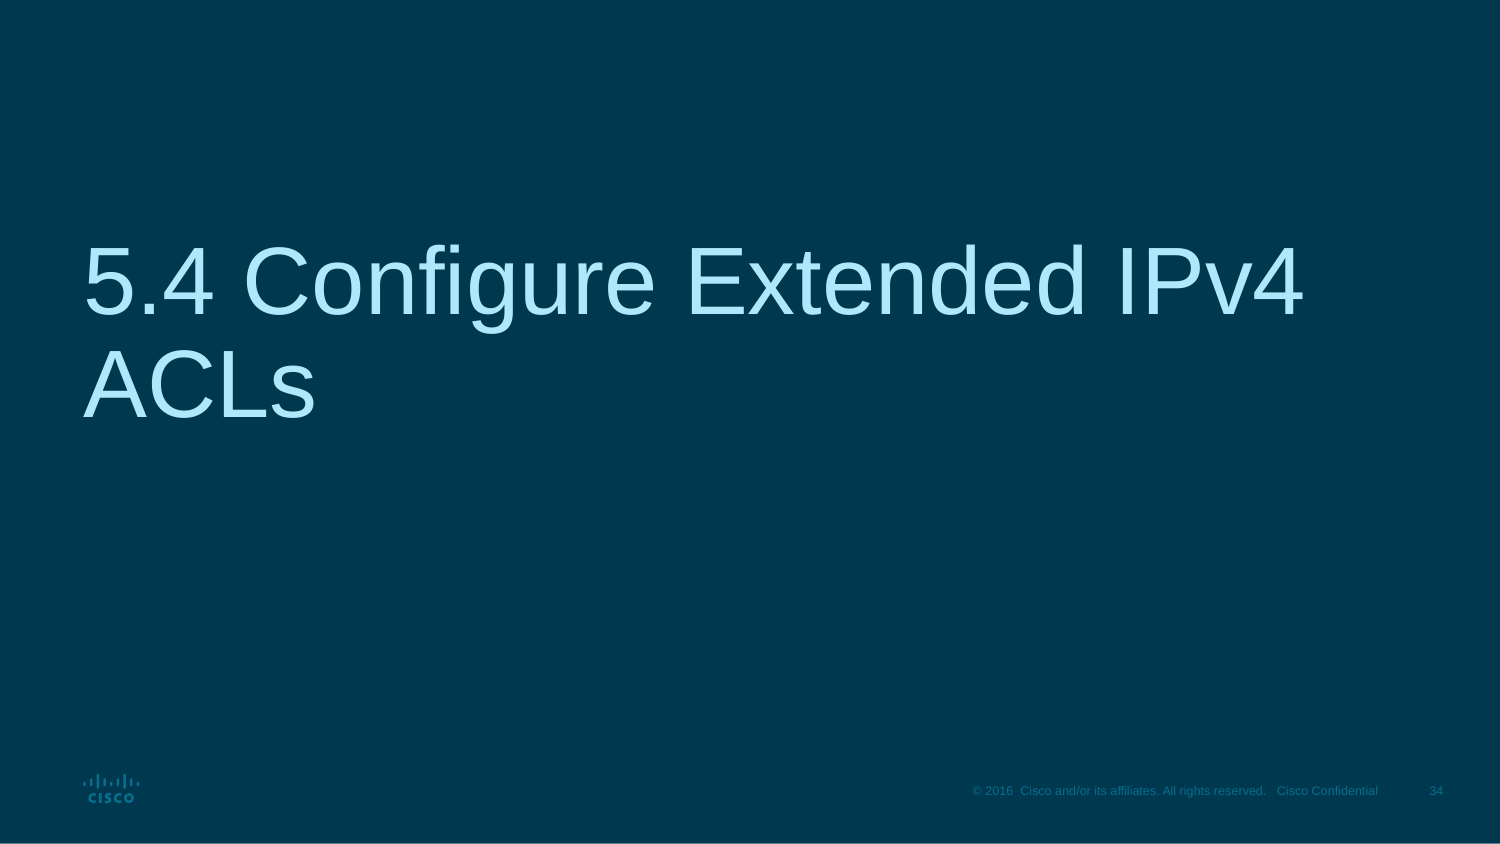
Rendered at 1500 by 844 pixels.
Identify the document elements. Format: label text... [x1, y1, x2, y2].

title 5.4 Configure Extended IPv4 ACLs [68, 222, 1356, 446]
